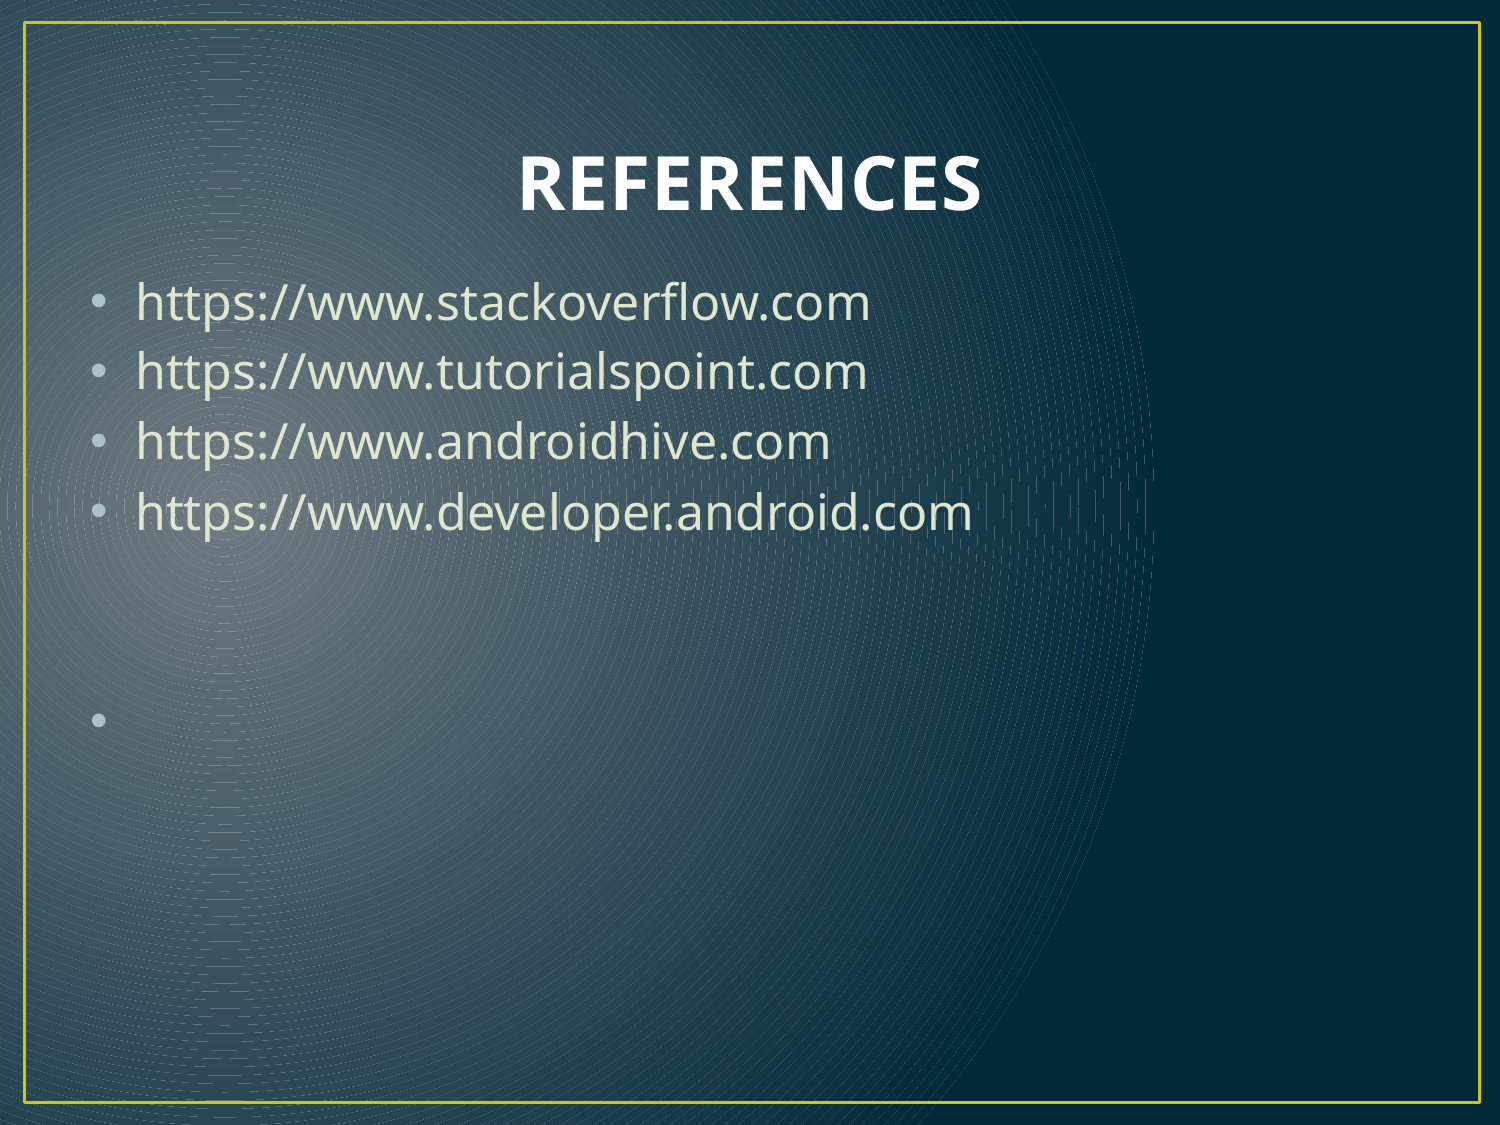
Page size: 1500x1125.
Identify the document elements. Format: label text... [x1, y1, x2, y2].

list https://www.stackoverflow.com https://www.tutorialspoint.com https://www.androidhive.com https://www.developer.android.com [75, 262, 1425, 1005]
title REFERENCES [75, 45, 1425, 233]
